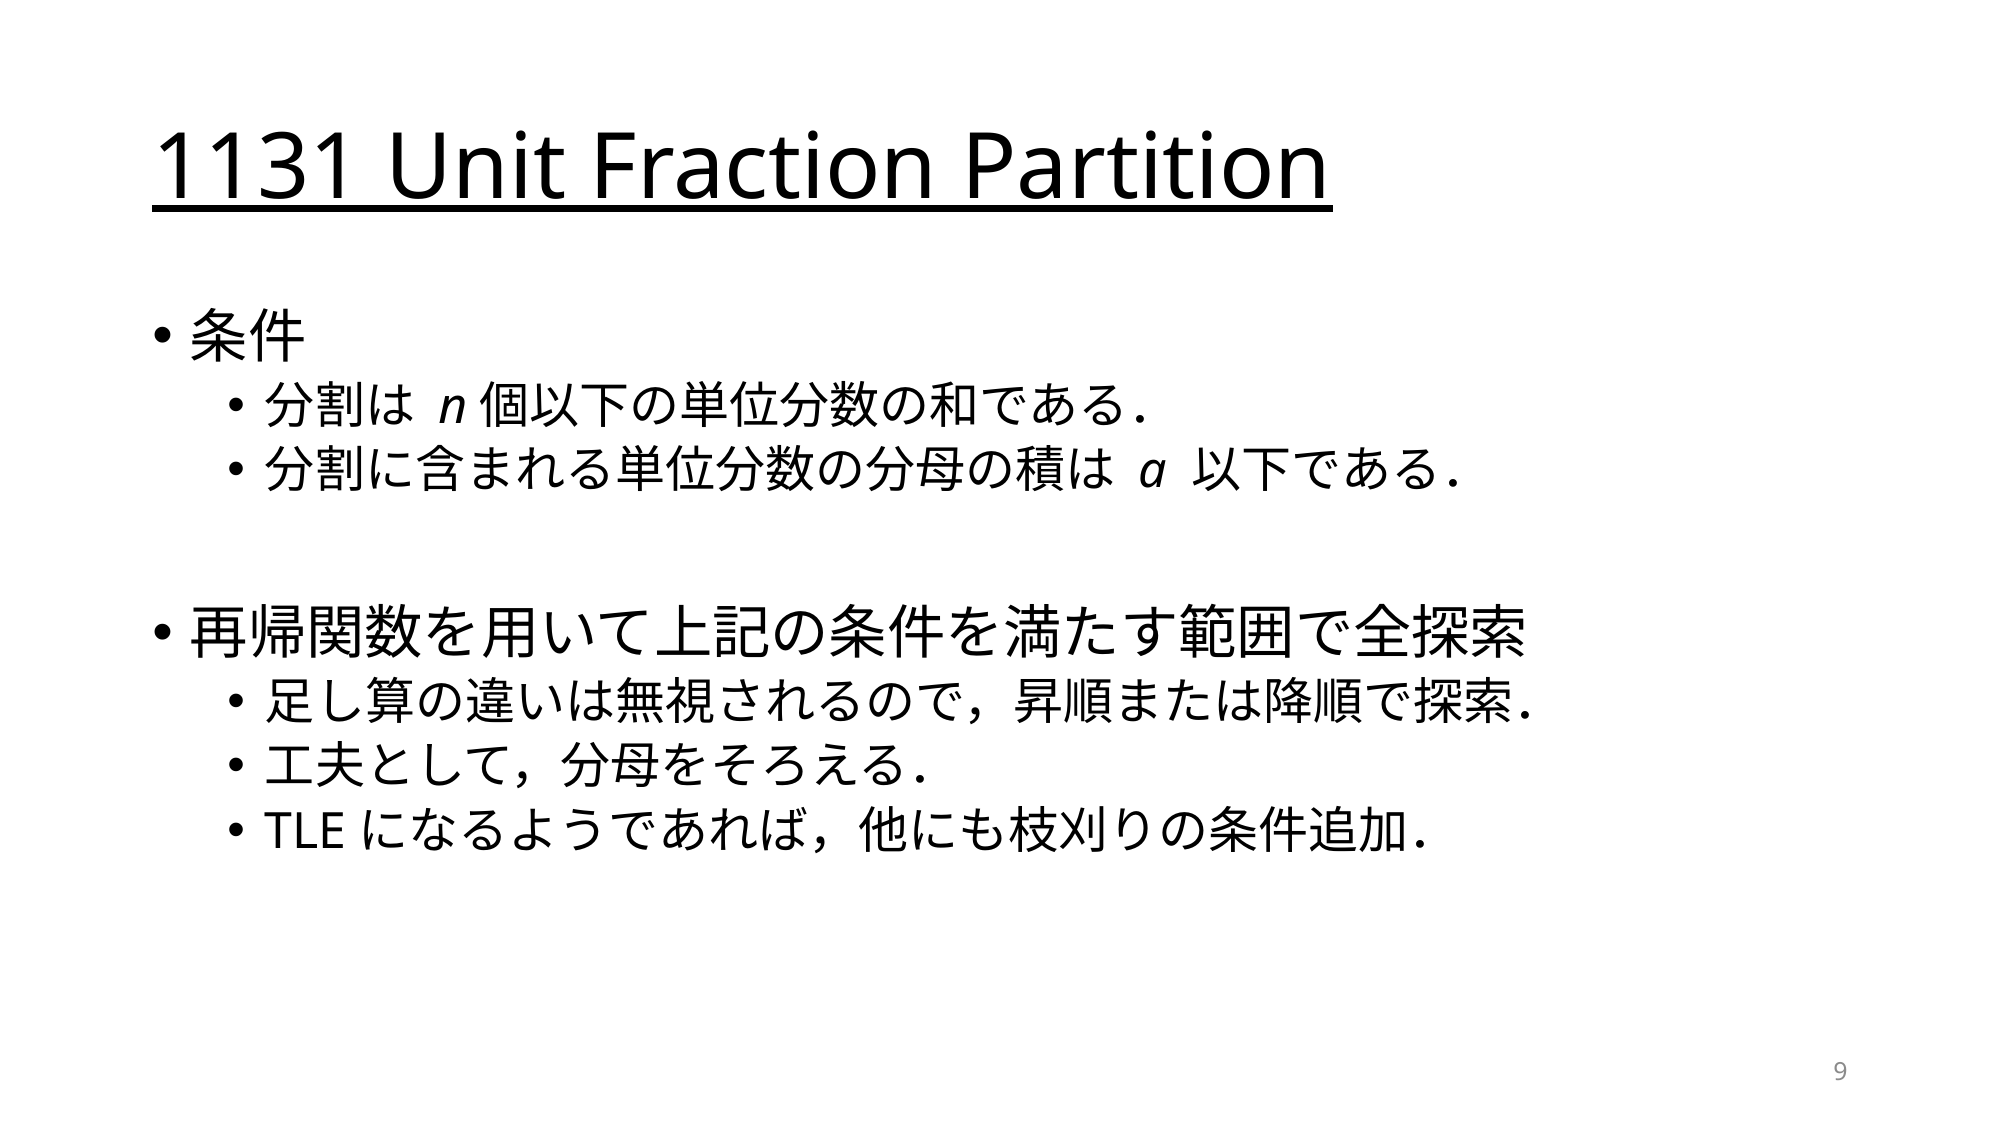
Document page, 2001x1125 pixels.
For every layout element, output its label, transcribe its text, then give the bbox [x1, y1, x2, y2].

list 条件 分割は n個以下の単位分数の和である． 分割に含まれる単位分数の分母の積は a 以下である． 再帰関数を用いて上記の条件を満たす範囲で全探索 足し算の違いは無視されるので，昇順または降順で探索． 工夫として，分母をそろえる． TLEになるようであれば，他にも枝刈りの条件追加． [137, 299, 1863, 1106]
title 1131 Unit Fraction Partition [137, 59, 1863, 278]
slide_number 9 [1412, 1042, 1863, 1103]
